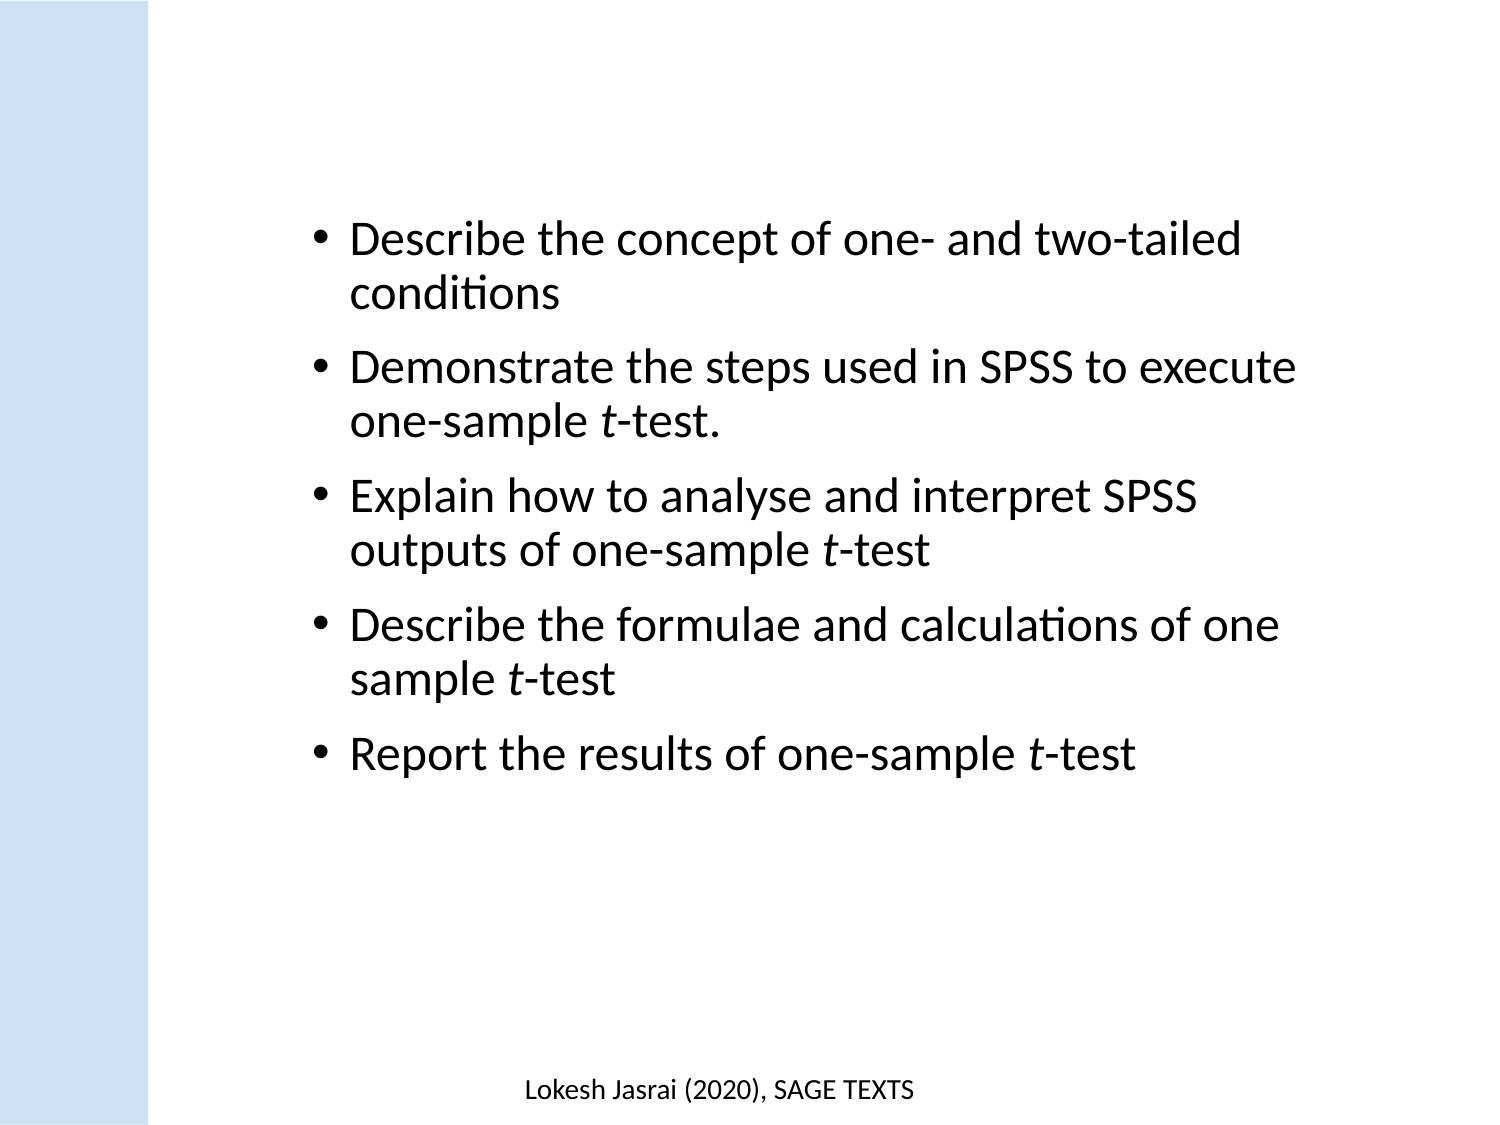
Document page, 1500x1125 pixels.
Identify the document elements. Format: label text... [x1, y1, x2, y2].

text_box Describe the concept of one- and two-tailed conditions Demonstrate the steps used in SPSS to execute one-sample t-test. Explain how to analyse and interpret SPSS outputs of one-sample t-test Describe the formulae and calculations of one sample t-test Report the results of one-sample t-test [297, 204, 1324, 853]
footer Lokesh Jasrai (2020), SAGE TEXTS [452, 1063, 988, 1124]
picture [0, 0, 1500, 1125]
